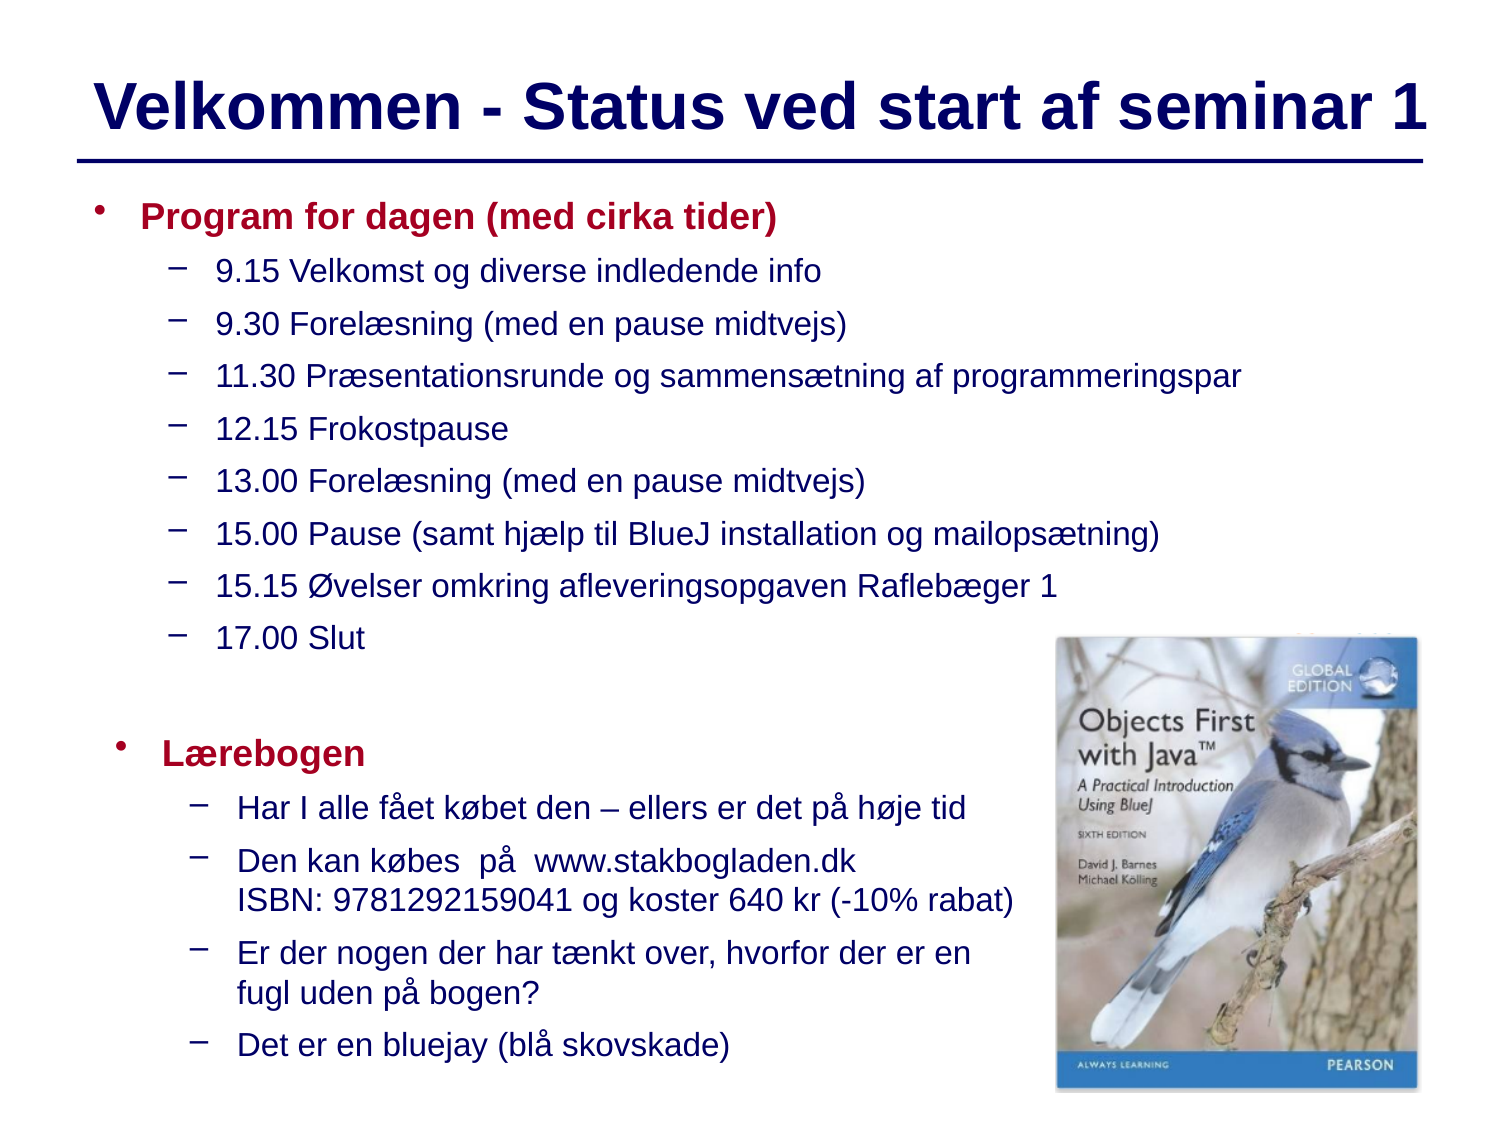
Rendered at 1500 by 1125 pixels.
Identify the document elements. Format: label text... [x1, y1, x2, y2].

text_box Lærebogen Har I alle fået købet den – ellers er det på høje tid Den kan købes på www.stakbogladen.dk ISBN: 9781292159041 og koster 640 kr (-10% rabat) Er der nogen der har tænkt over, hvorfor der er en fugl uden på bogen? Det er en bluejay (blå skovskade) [100, 721, 1046, 1093]
picture [1055, 633, 1422, 1094]
text_box Velkommen - Status ved start af seminar 1 [78, 47, 1483, 159]
text_box Program for dagen (med cirka tider) 9.15 Velkomst og diverse indledende info 9.30 Forelæsning (med en pause midtvejs) 11.30 Præsentationsrunde og sammensætning af programmeringspar 12.15 Frokostpause 13.00 Forelæsning (med en pause midtvejs) 15.00 Pause (samt hjælp til BlueJ installation og mailopsætning) 15.15 Øvelser omkring afleveringsopgaven Raflebæger 1 17.00 Slut [78, 184, 1500, 693]
